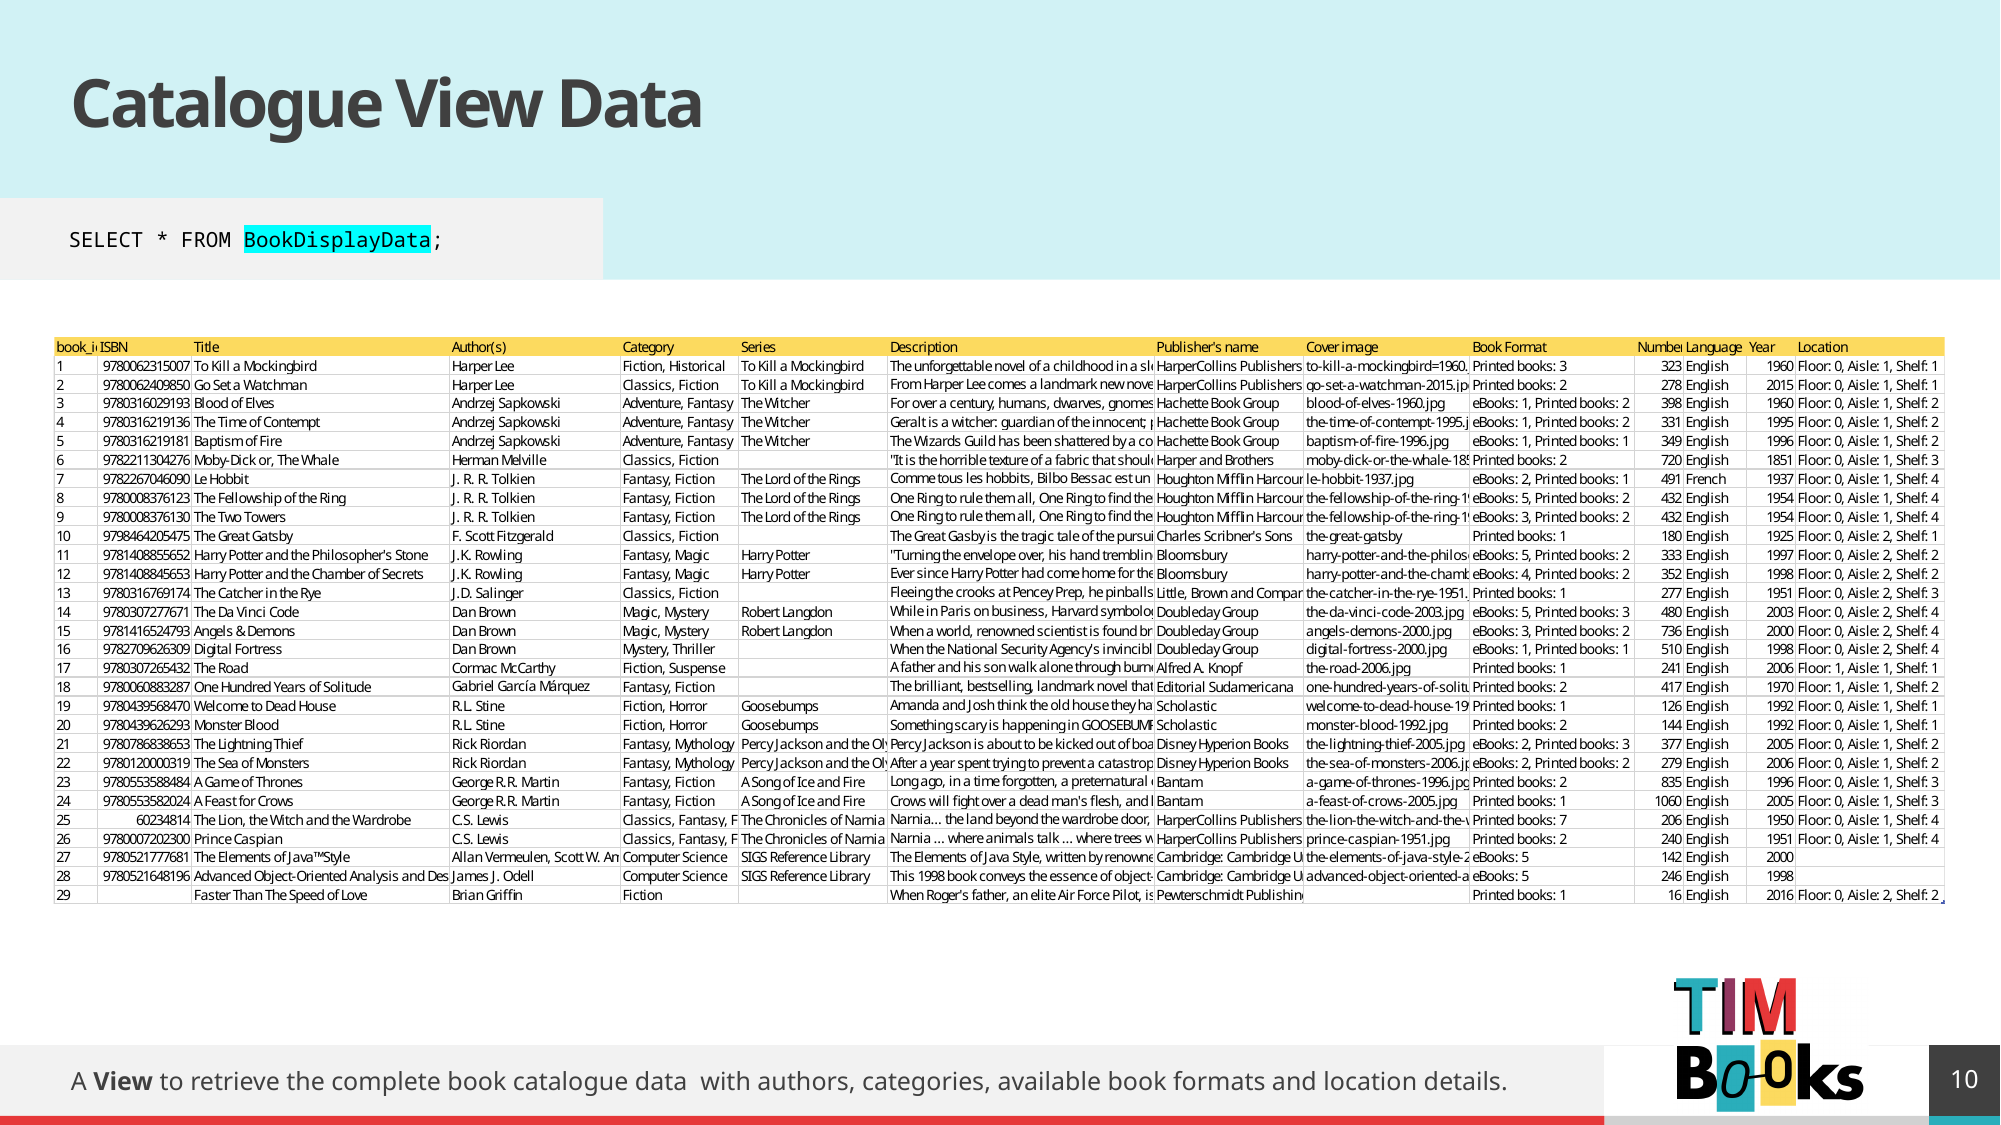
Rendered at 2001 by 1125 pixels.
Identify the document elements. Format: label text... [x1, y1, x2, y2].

picture [53, 336, 1946, 905]
slide_number 10 [1929, 1045, 2000, 1116]
title Catalogue View Data [70, 70, 969, 142]
picture [1673, 977, 1869, 1114]
text_box [0, 0, 2000, 281]
text_box SELECT * FROM BookDisplayData; [53, 218, 480, 259]
text_box [0, 197, 604, 281]
footer A View to retrieve the complete book catalogue data with authors, categories, available book formats and location details. [70, 1056, 1577, 1105]
